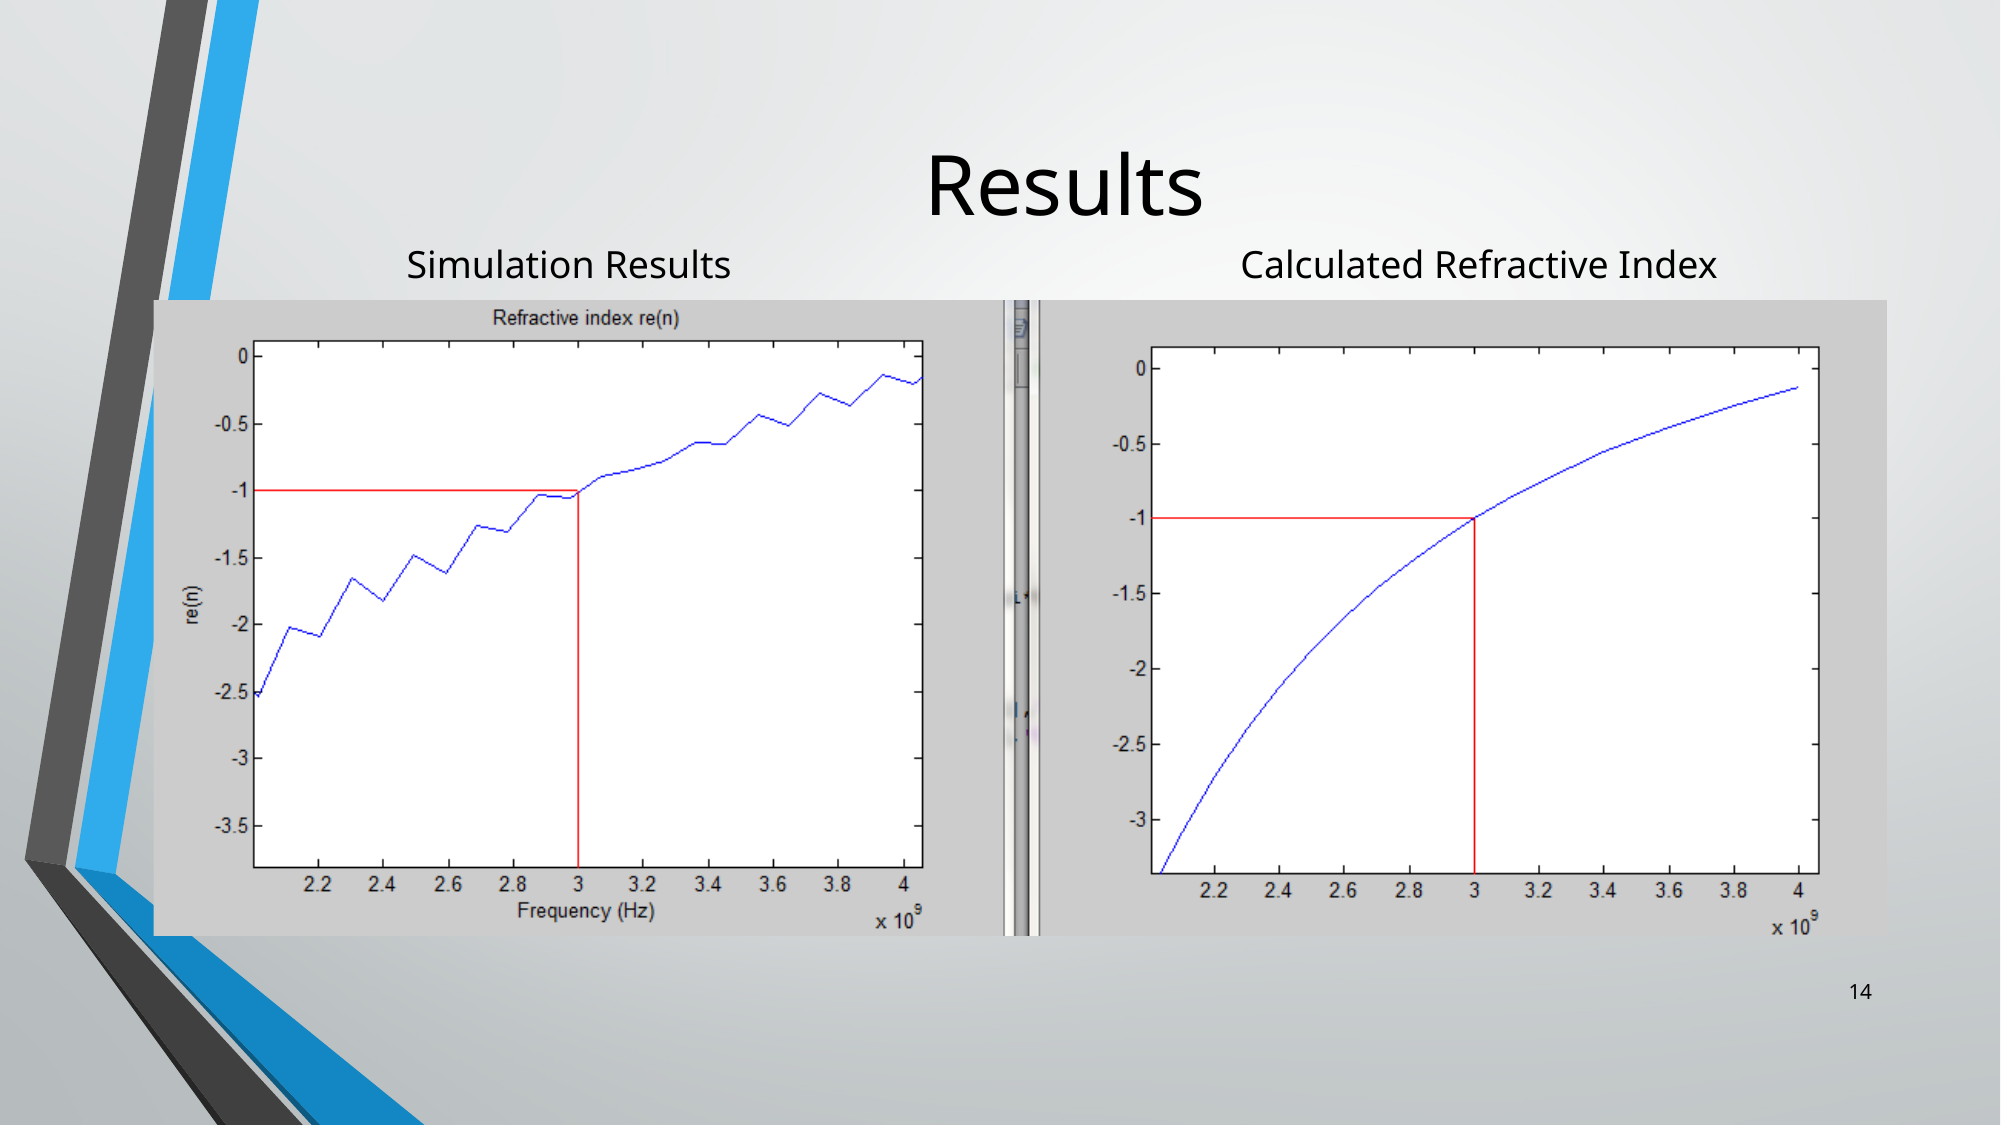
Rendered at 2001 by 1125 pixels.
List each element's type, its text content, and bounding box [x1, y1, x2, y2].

text_box Calculated Refractive Index [1225, 233, 1733, 294]
slide_number 14 [1796, 962, 1887, 1023]
title Results [243, 112, 1887, 251]
text_box Simulation Results [391, 233, 747, 294]
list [153, 299, 1888, 936]
